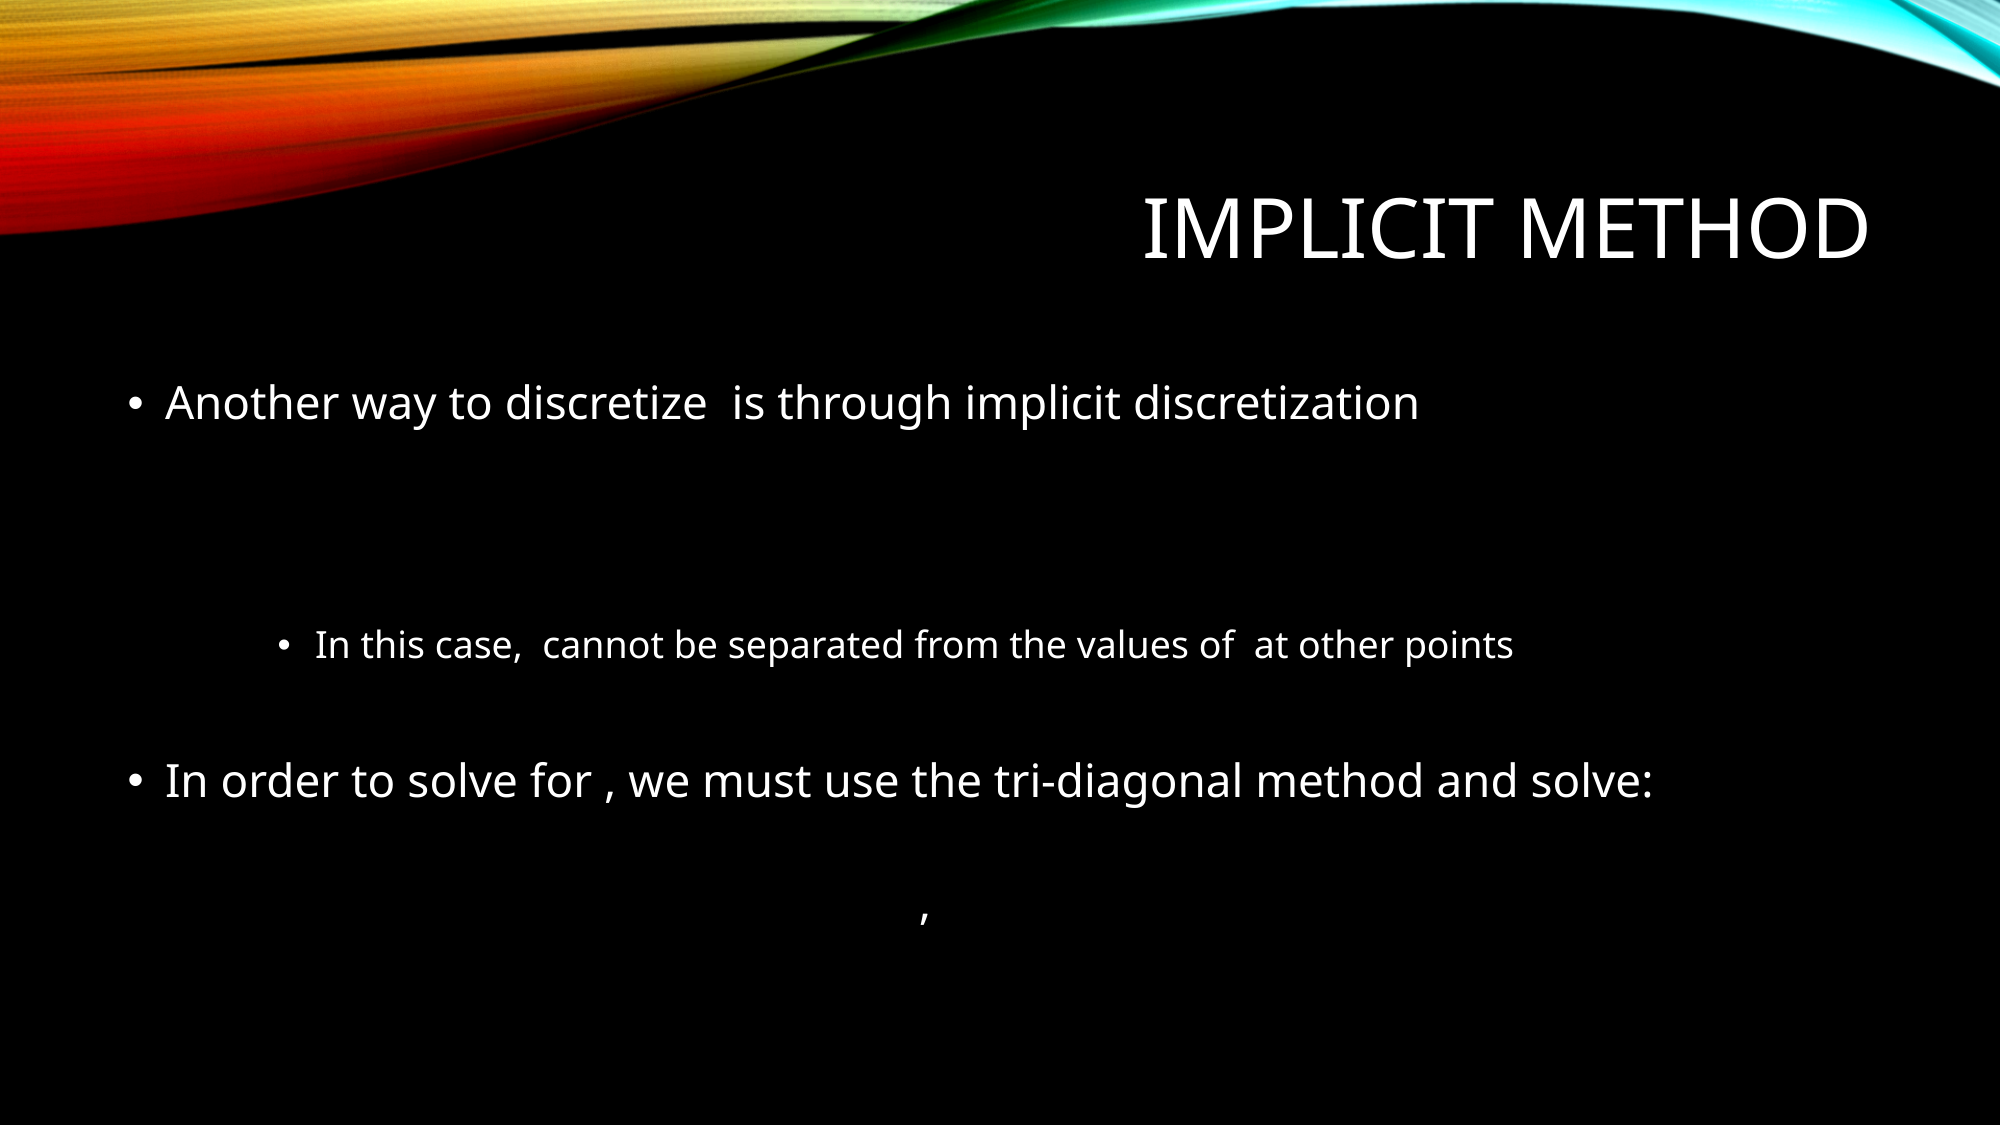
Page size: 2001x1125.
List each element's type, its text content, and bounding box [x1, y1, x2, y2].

picture [0, 0, 2000, 237]
title IMPLICIT METHOD [474, 125, 1888, 338]
